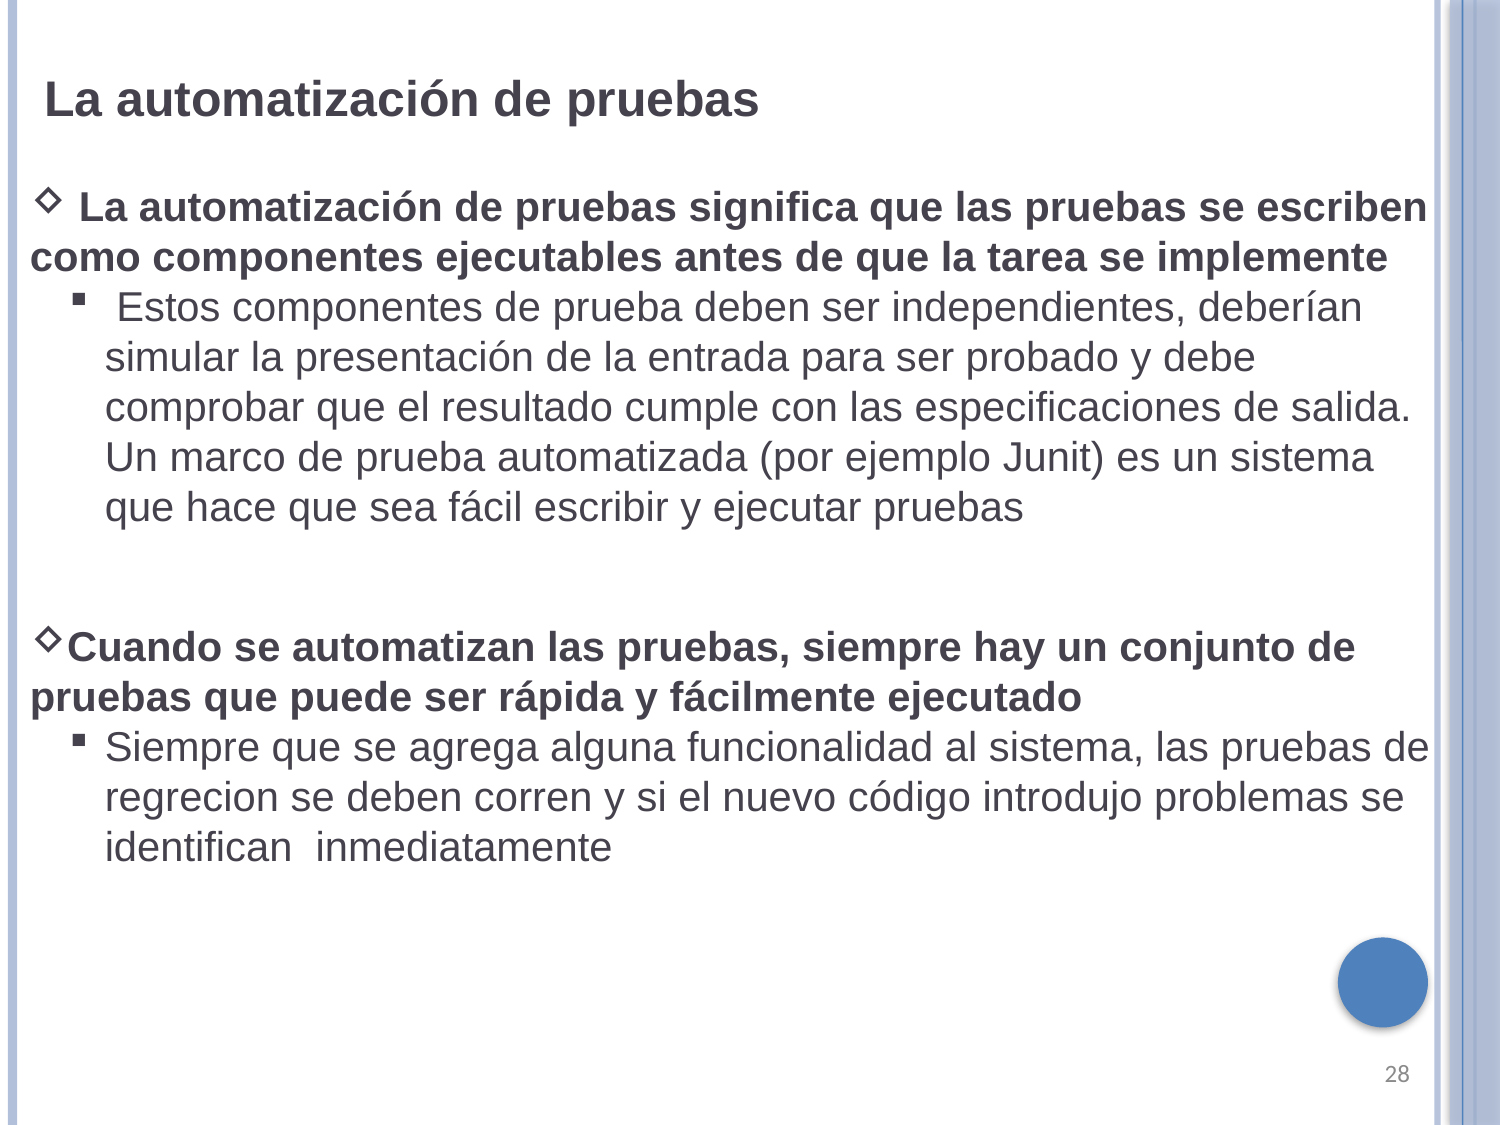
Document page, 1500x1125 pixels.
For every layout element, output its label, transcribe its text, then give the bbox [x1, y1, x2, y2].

text_box La automatización de pruebas [29, 2, 1226, 172]
text_box 28 [1074, 1042, 1425, 1103]
text_box La automatización de pruebas significa que las pruebas se escriben como componentes ejecutables antes de que la tarea se implemente Estos componentes de prueba deben ser independientes, deberían simular la presentación de la entrada para ser probado y debe comprobar que el resultado cumple con las especificaciones de salida. Un marco de prueba automatizada (por ejemplo Junit) es un sistema que hace que sea fácil escribir y ejecutar pruebas Cuando se automatizan las pruebas, siempre hay un conjunto de pruebas que puede ser rápida y fácilmente ejecutado Siempre que se agrega alguna funcionalidad al sistema, las pruebas de regrecion se deben corren y si el nuevo código introdujo problemas se identifican inmediatamente [14, 172, 1470, 1005]
